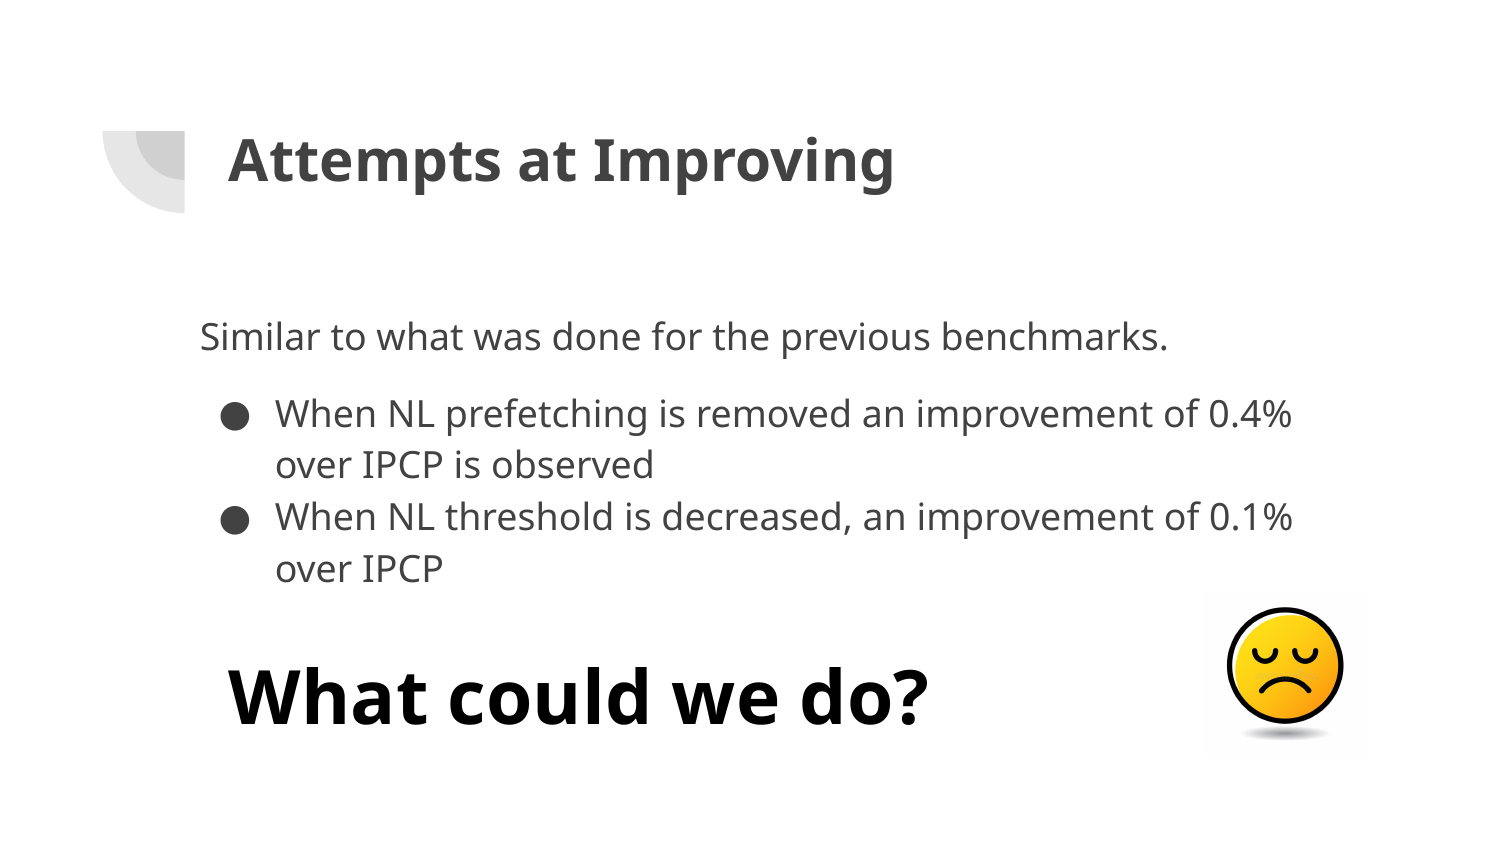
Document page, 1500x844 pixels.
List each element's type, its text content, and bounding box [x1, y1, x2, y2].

title Attempts at Improving [213, 108, 1368, 272]
text_box What could we do? [213, 634, 1197, 755]
list Similar to what was done for the previous benchmarks. When NL prefetching is removed an improvement of 0.4% over IPCP is observed When NL threshold is decreased, an improvement of 0.1% over IPCP [184, 291, 1368, 744]
picture [1202, 591, 1368, 756]
